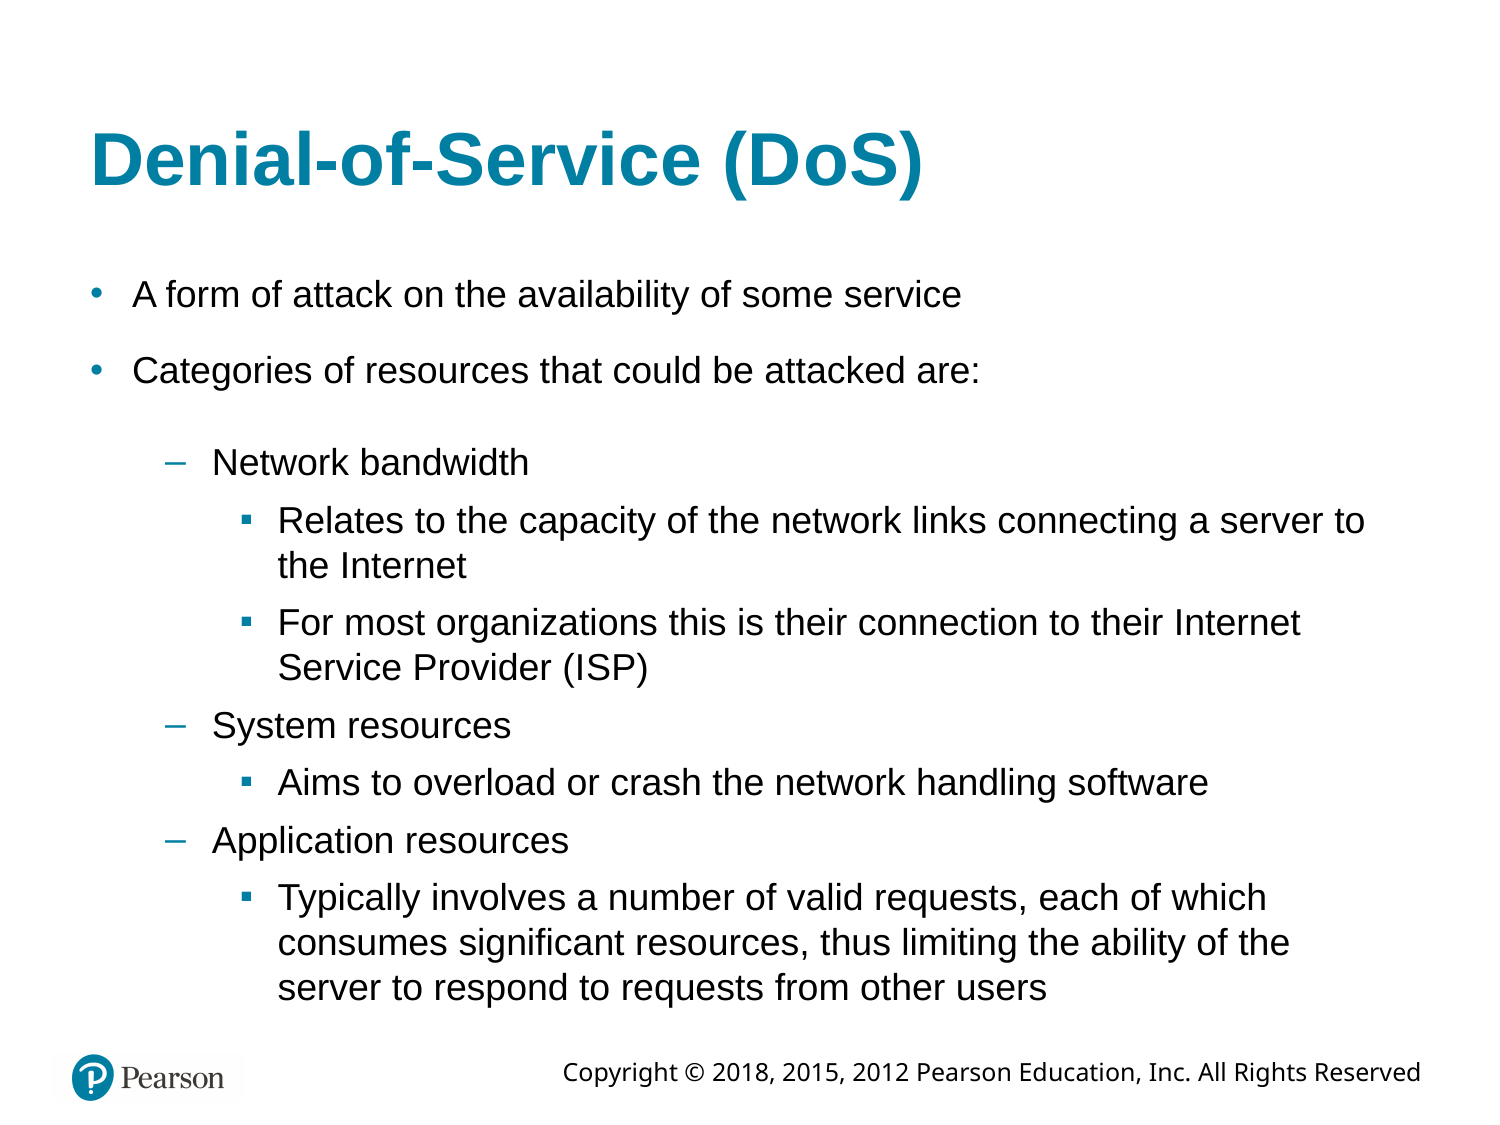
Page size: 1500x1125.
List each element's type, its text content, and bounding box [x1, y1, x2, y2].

title Denial-of-Service (D o S) [75, 35, 1425, 216]
picture [51, 1053, 245, 1102]
list Network bandwidth Relates to the capacity of the network links connecting a server to the Internet For most organizations this is their connection to their Internet Service Provider (I S P) System resources Aims to overload or crash the network handling software Application resources Typically involves a number of valid requests, each of which consumes significant resources, thus limiting the ability of the server to respond to requests from other users [75, 423, 1405, 1034]
list A form of attack on the availability of some service Categories of resources that could be attacked are: [75, 255, 1425, 400]
